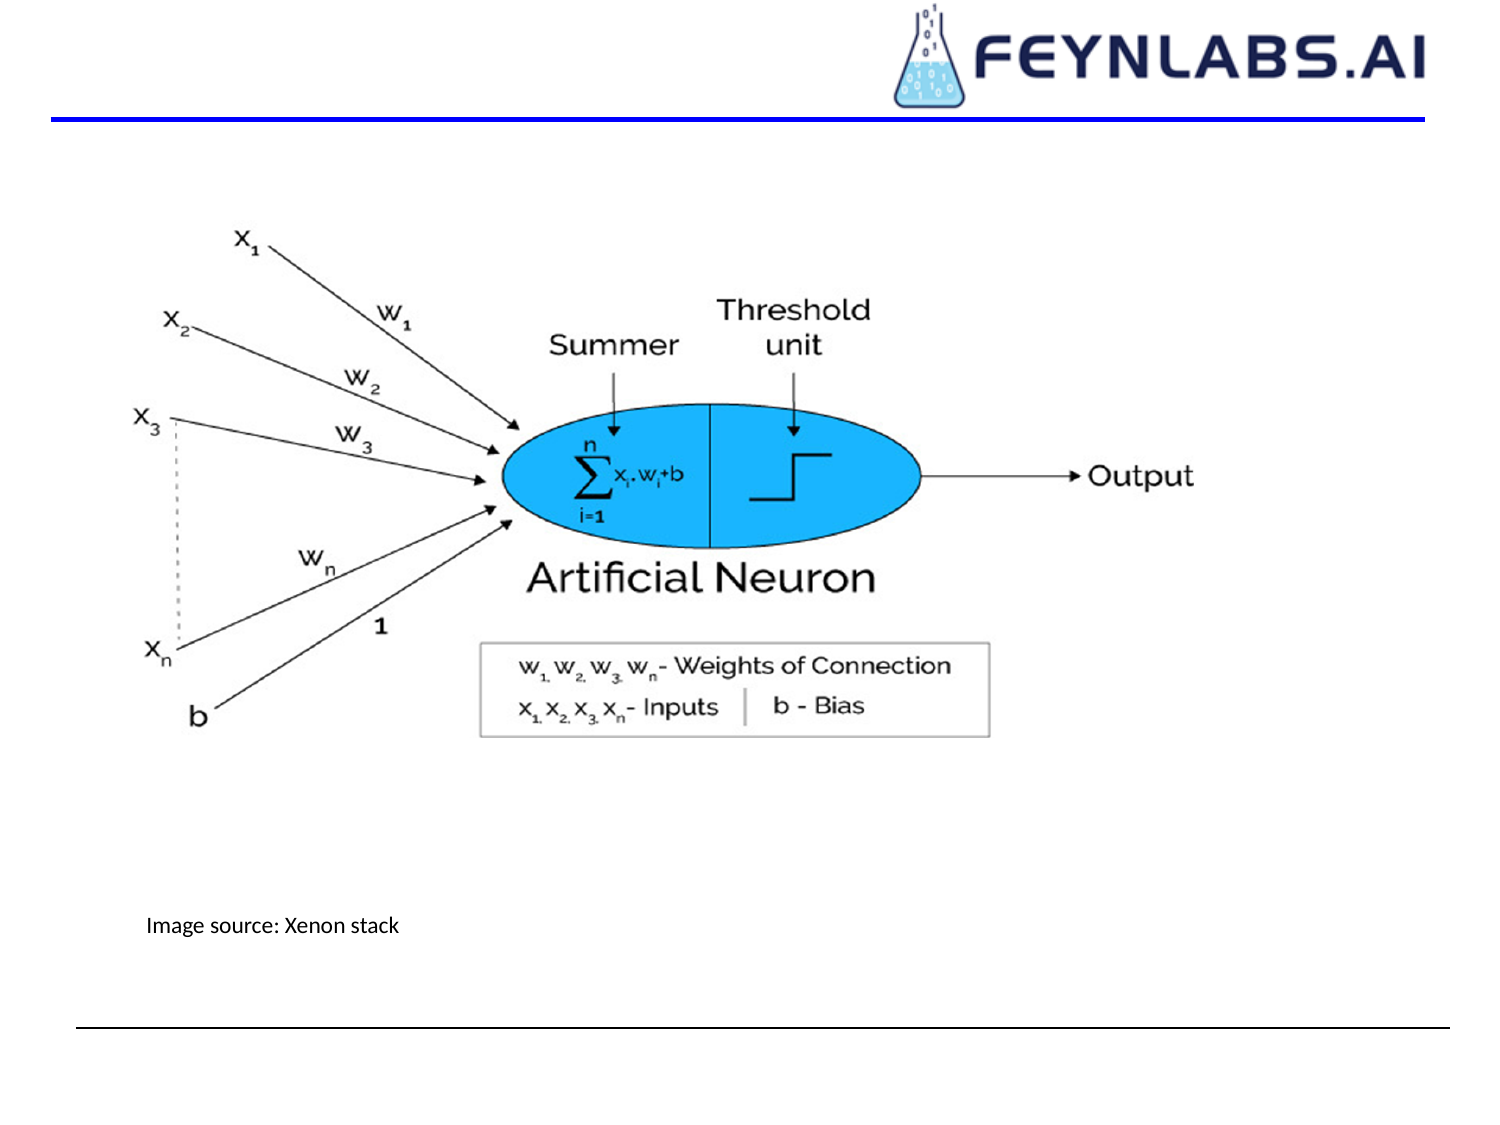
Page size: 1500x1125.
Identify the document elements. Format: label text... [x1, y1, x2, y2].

picture [888, 0, 1434, 113]
text_box Image source: Xenon stack [131, 902, 739, 947]
picture [130, 220, 1194, 739]
